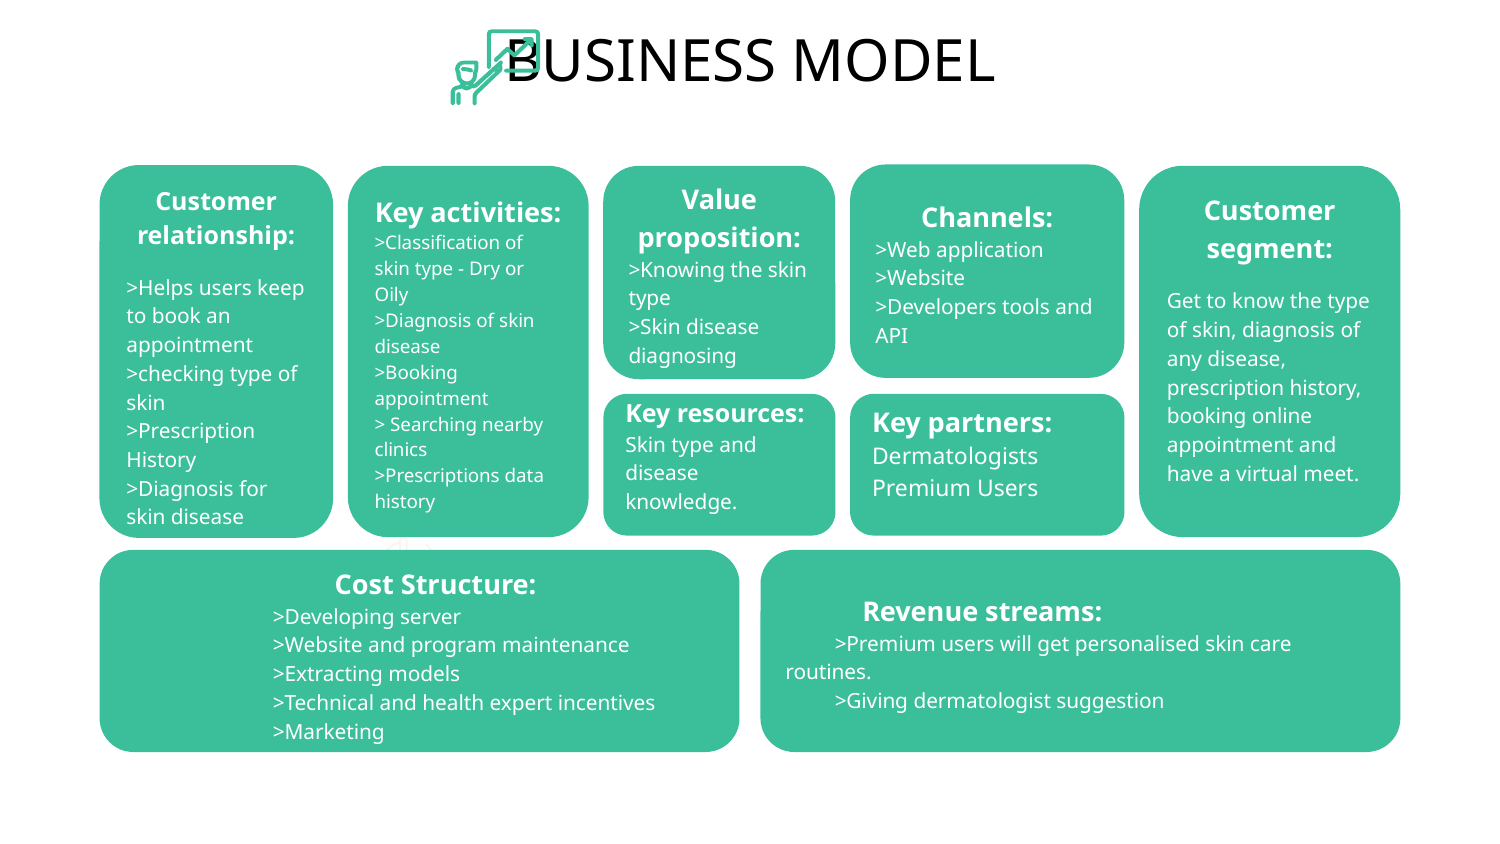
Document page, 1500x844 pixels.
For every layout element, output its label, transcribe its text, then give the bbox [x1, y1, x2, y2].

text_box Customer segment: Get to know the type of skin, diagnosis of any disease, prescription history, booking online appointment and have a virtual meet. [1139, 165, 1401, 538]
text_box Channels: >Web application >Website >Developers tools and API [850, 164, 1125, 378]
text_box Cost Structure: >Developing server >Website and program maintenance >Extracting models >Technical and health expert incentives >Marketing [99, 549, 740, 753]
text_box Customer relationship: >Helps users keep to book an appointment >checking type of skin >Prescription History >Diagnosis for skin disease [100, 165, 333, 538]
text_box Key partners: Dermatologists Premium Users [850, 393, 1125, 536]
text_box Key resources: Skin type and disease knowledge. [603, 393, 836, 536]
text_box BUSINESS MODEL [91, 22, 1408, 88]
text_box Revenue streams: >Premium users will get personalised skin care routines. >Giving dermatologist suggestion [760, 549, 1401, 753]
text_box Key activities: >Classification of skin type - Dry or Oily >Diagnosis of skin disease >Booking appointment > Searching nearby clinics >Prescriptions data history [347, 165, 589, 538]
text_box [451, 29, 540, 105]
text_box Value proposition: >Knowing the skin type >Skin disease diagnosing [603, 165, 836, 380]
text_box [367, 536, 437, 592]
